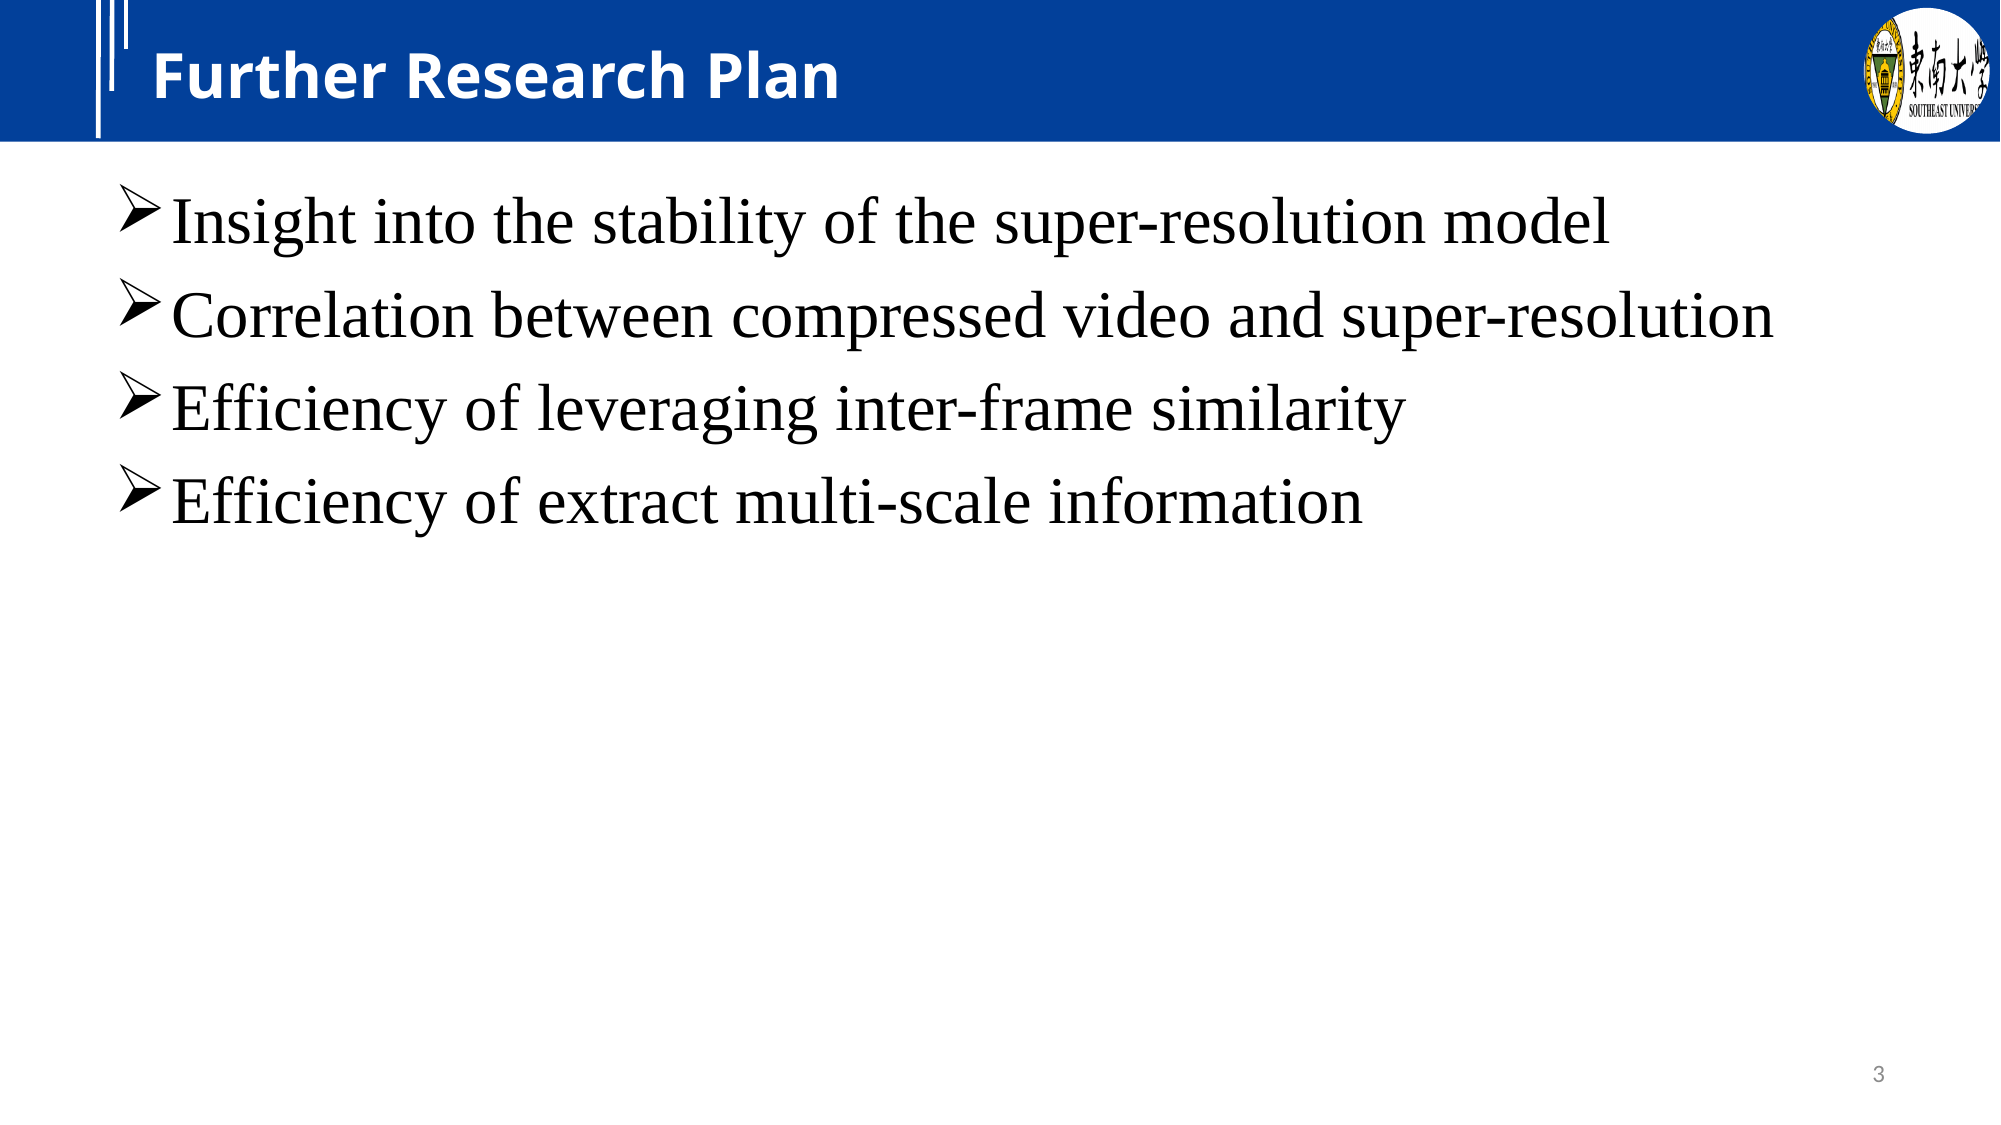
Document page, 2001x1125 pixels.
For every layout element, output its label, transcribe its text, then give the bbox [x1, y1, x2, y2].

title Further Research Plan [136, 27, 1961, 119]
picture [1881, 7, 1990, 134]
slide_number 3 [1433, 1042, 1900, 1103]
list Insight into the stability of the super-resolution model Correlation between compressed video and super-resolution Efficiency of leveraging inter-frame similarity Efficiency of extract multi-scale information [99, 169, 1900, 1005]
